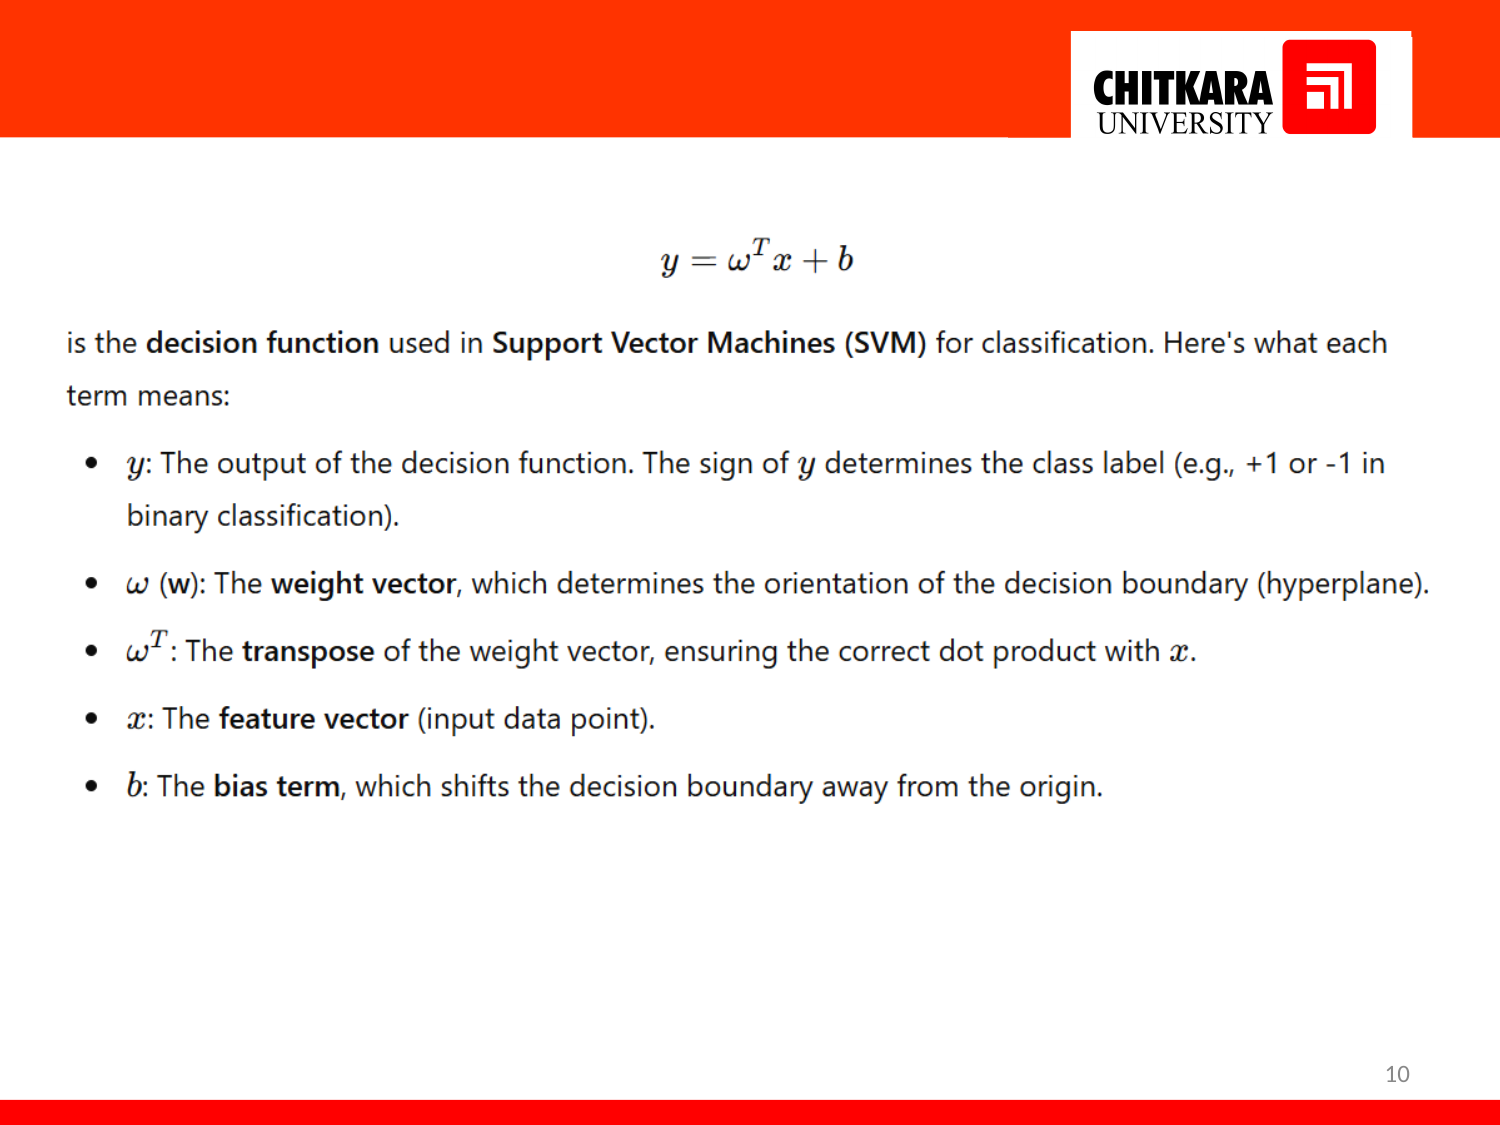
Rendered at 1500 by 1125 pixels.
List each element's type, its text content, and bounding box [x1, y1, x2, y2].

picture [37, 219, 1463, 829]
slide_number 10 [1074, 1042, 1425, 1103]
picture [1074, 37, 1391, 138]
